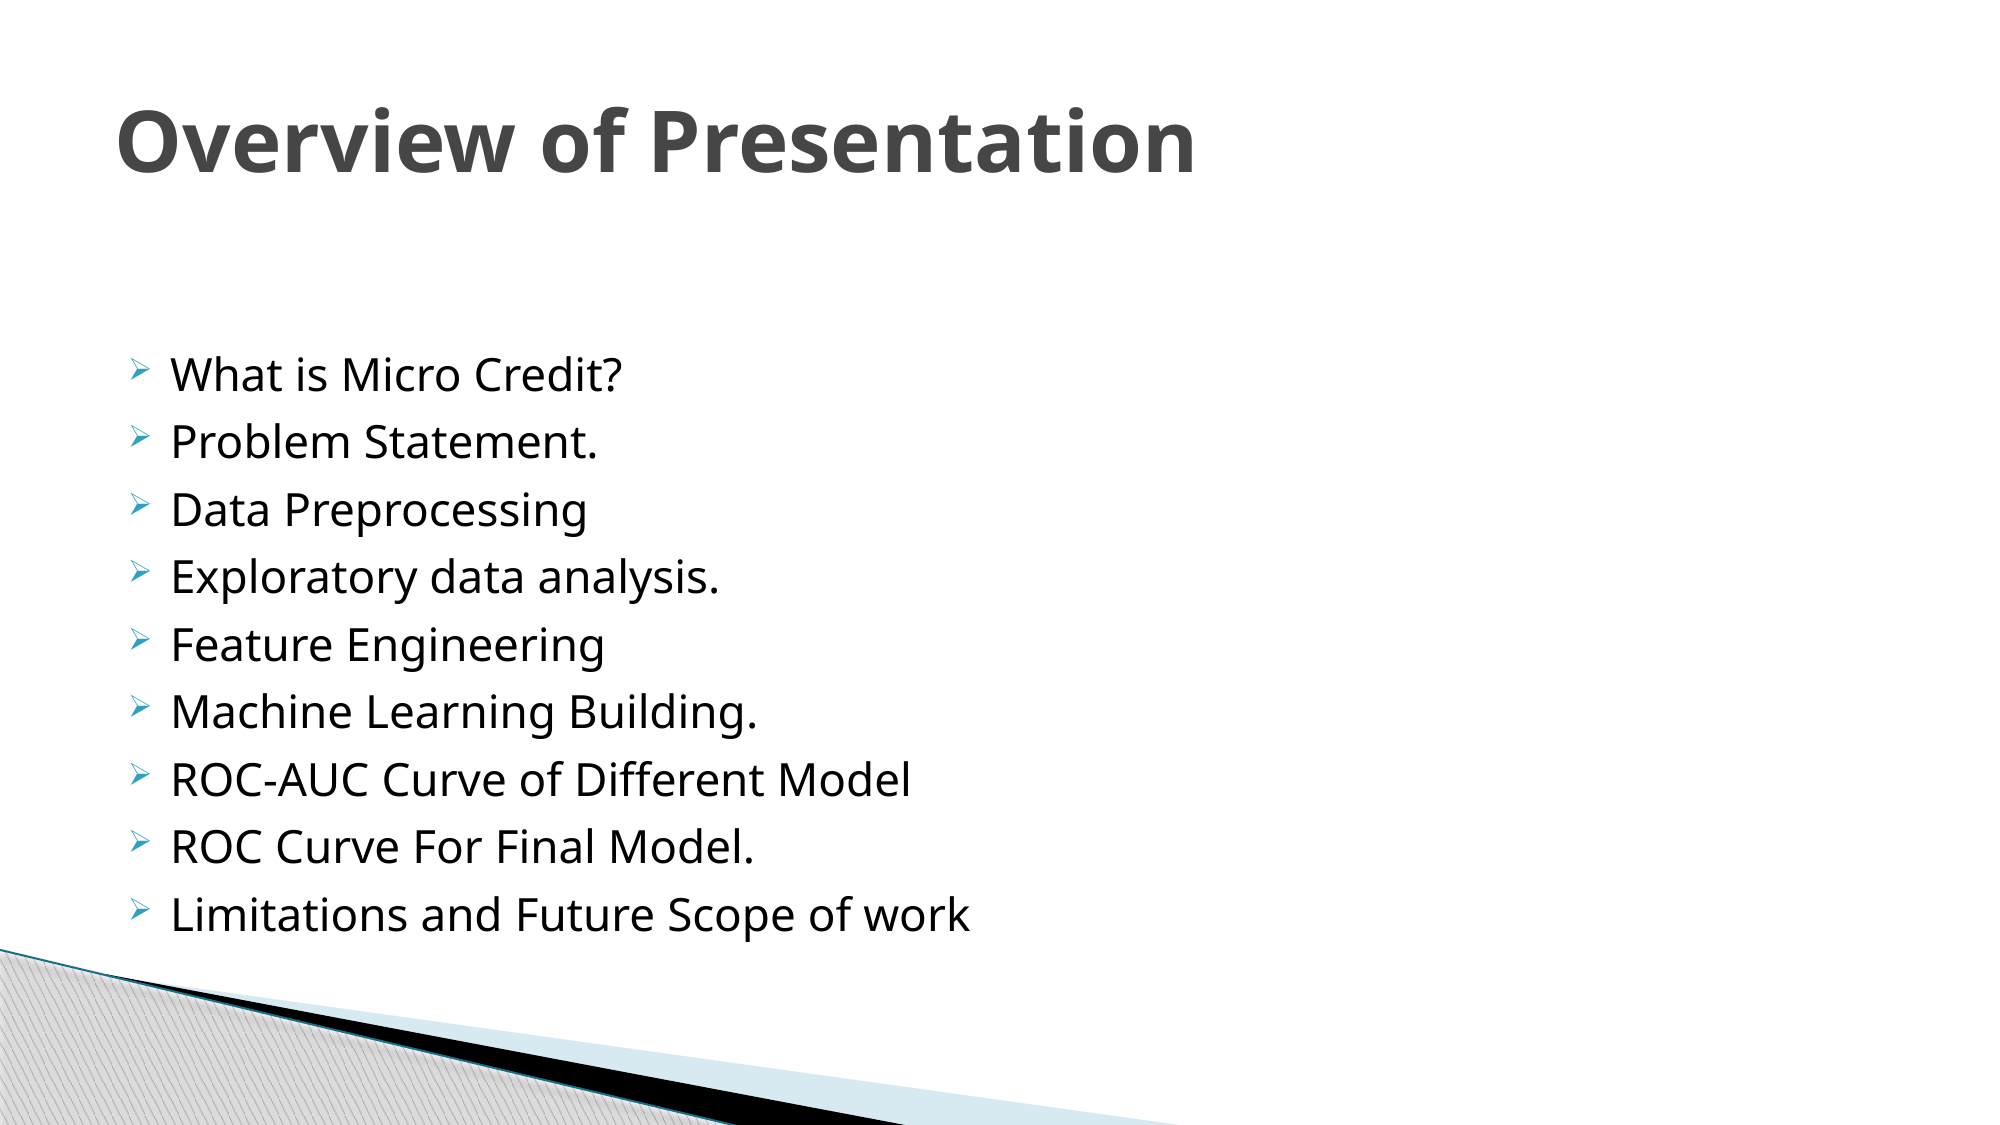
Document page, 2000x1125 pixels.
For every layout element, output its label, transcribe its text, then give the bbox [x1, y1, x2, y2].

list What is Micro Credit? Problem Statement. Data Preprocessing Exploratory data analysis. Feature Engineering Machine Learning Building. ROC-AUC Curve of Different Model ROC Curve For Final Model. Limitations and Future Scope of work [95, 338, 1863, 1059]
title Overview of Presentation [99, 45, 1900, 233]
